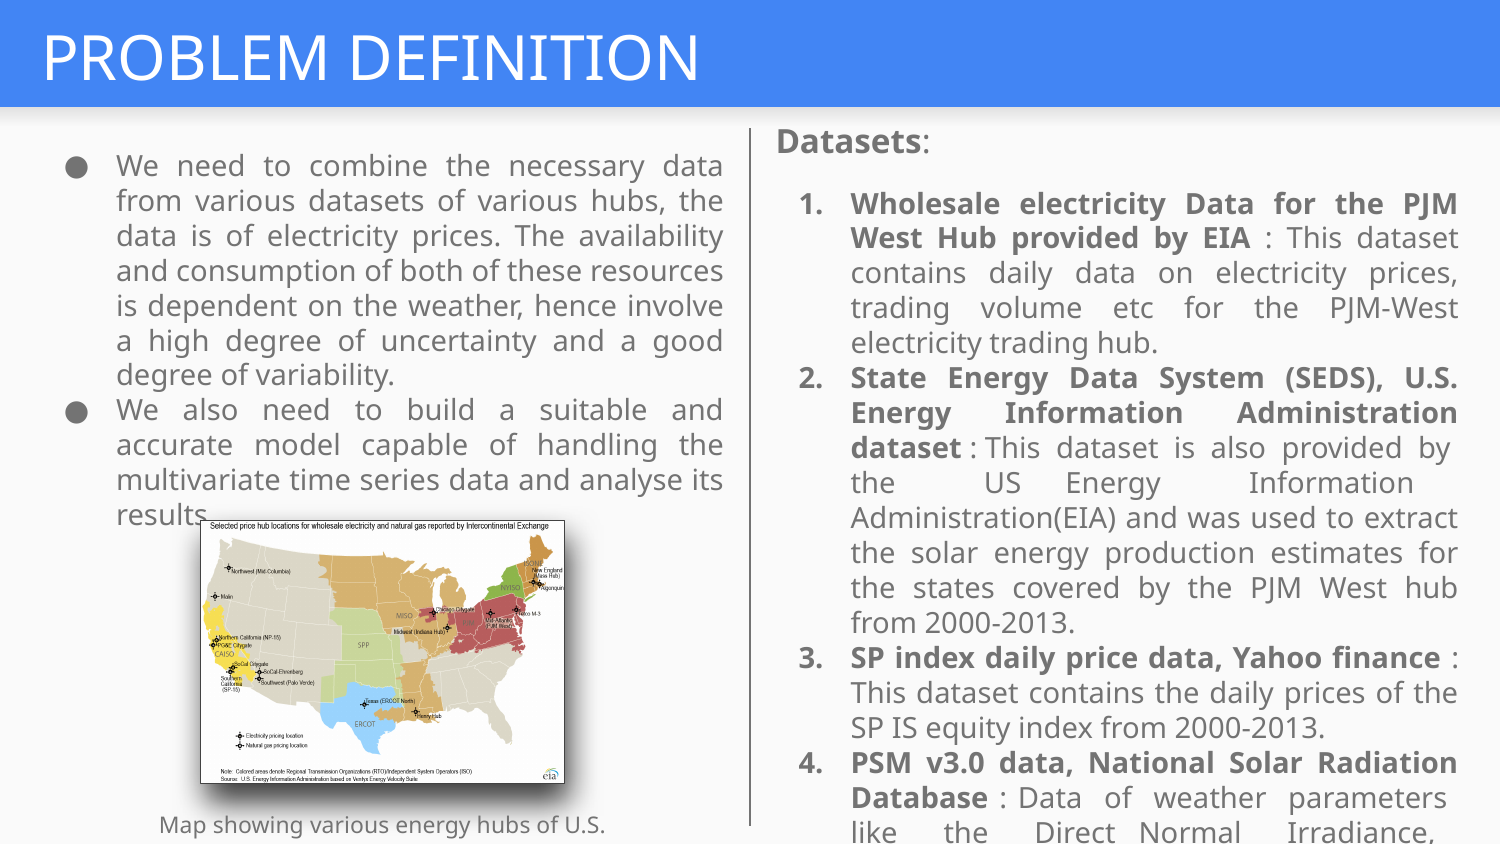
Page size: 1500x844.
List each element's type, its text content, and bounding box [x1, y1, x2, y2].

picture [201, 520, 565, 784]
text_box We need to combine the necessary data from various datasets of various hubs, the data is of electricity prices. The availability and consumption of both of these resources is dependent on the weather, hence involve a high degree of uncertainty and a good degree of variability. We also need to build a suitable and accurate model capable of handling the multivariate time series data and analyse its results. [25, 131, 740, 822]
text_box Map showing various energy hubs of U.S. [108, 805, 658, 844]
title PROBLEM DEFINITION [26, 6, 1474, 106]
text_box Datasets: Wholesale electricity Data for the PJM West Hub provided by EIA : This dataset contains daily data on electricity prices, trading volume etc for the PJM-West electricity trading hub. State Energy Data System (SEDS), U.S. Energy Information Administration dataset : This dataset is also provided by the US Energy Information Administration(EIA) and was used to extract the solar energy production estimates for the states covered by the PJM West hub from 2000-2013. SP index daily price data, Yahoo finance : This dataset contains the daily prices of the SP IS equity index from 2000-2013. PSM v3.0 data, National Solar Radiation Database : Data of weather parameters like the Direct Normal Irradiance, recorded by the different Class 1 weather stations of 13 states under the PJM West hub’s territory. [760, 105, 1474, 844]
